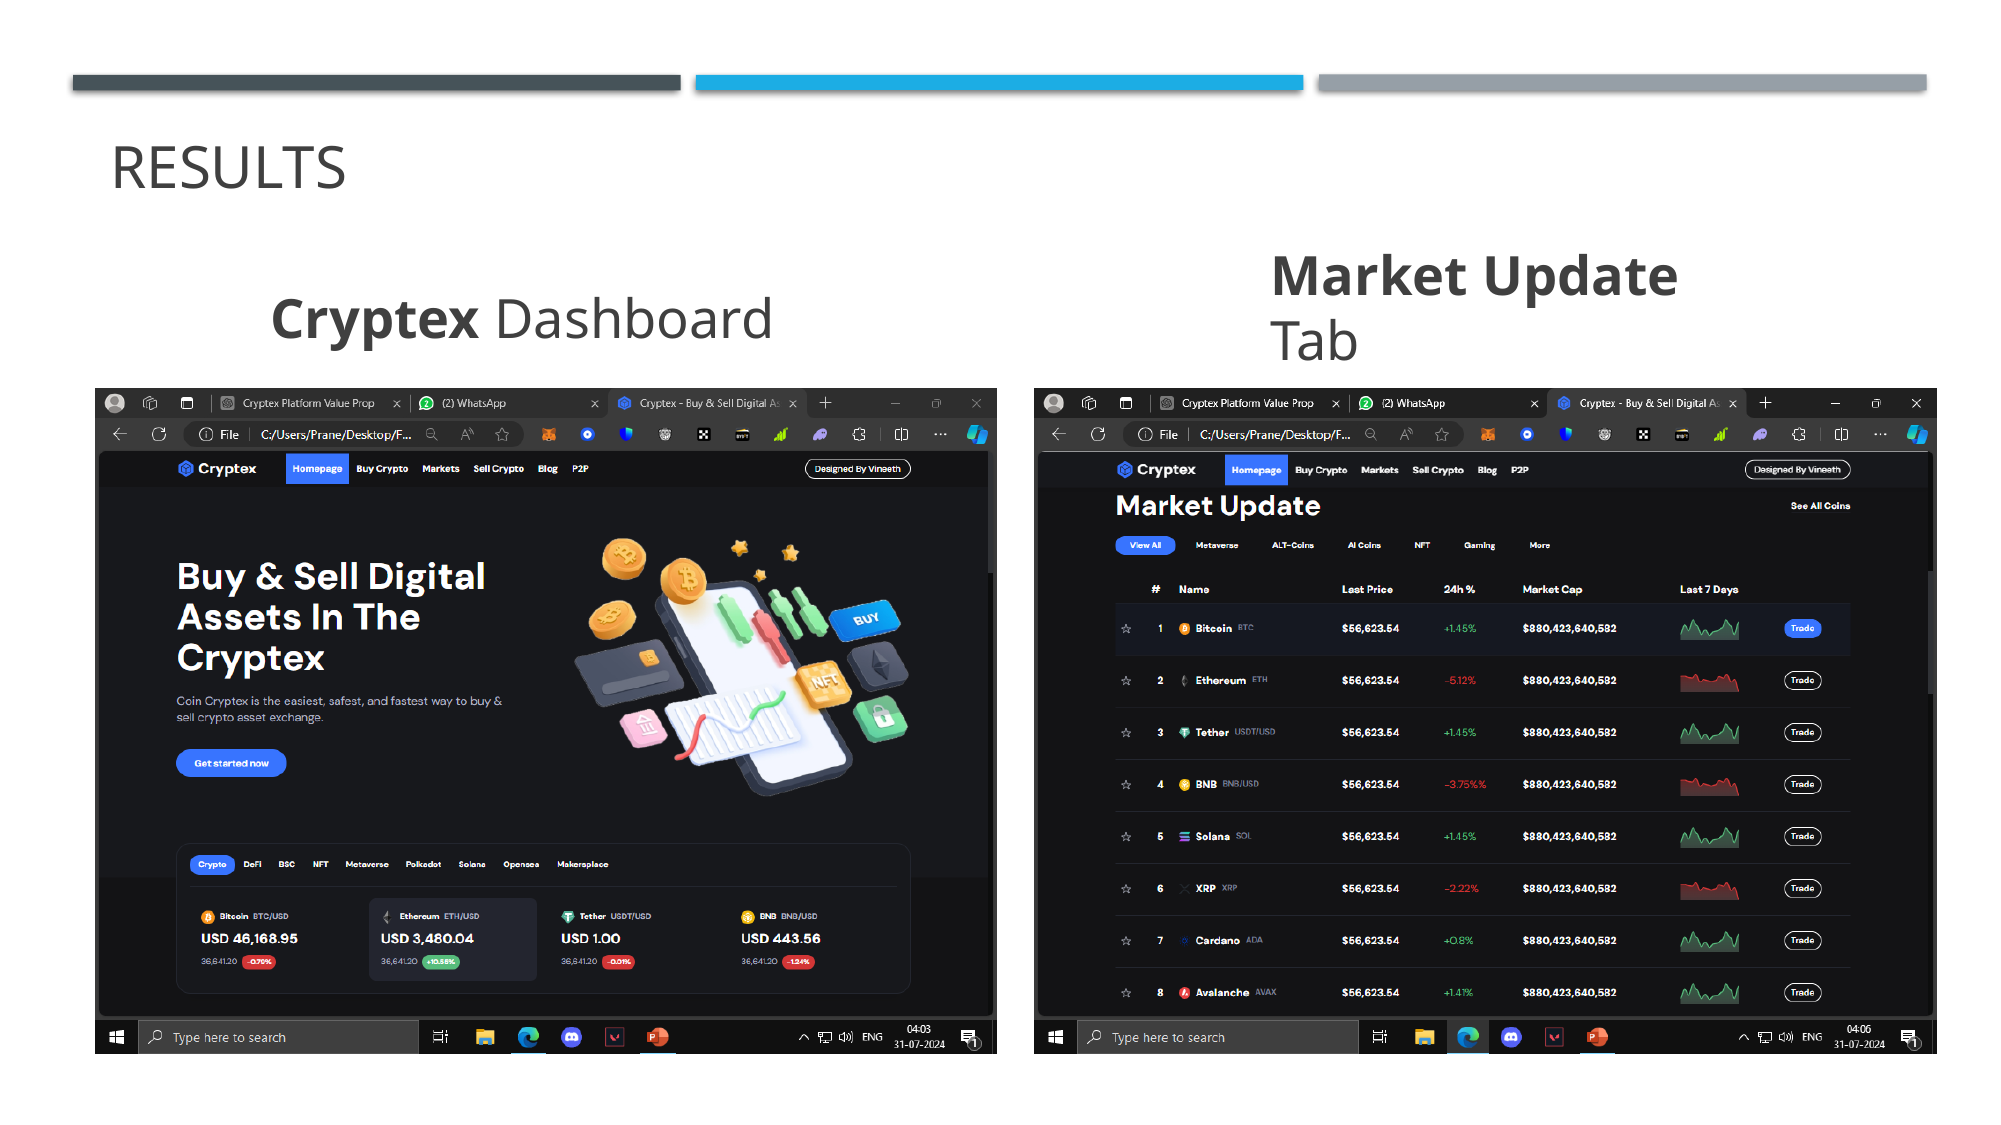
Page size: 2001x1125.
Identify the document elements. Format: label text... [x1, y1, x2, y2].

list Cryptex Dashboard [255, 304, 841, 385]
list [1033, 387, 1940, 1054]
list Market Update Tab [1255, 260, 1718, 352]
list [94, 387, 1001, 1054]
title Results [95, 45, 1905, 208]
